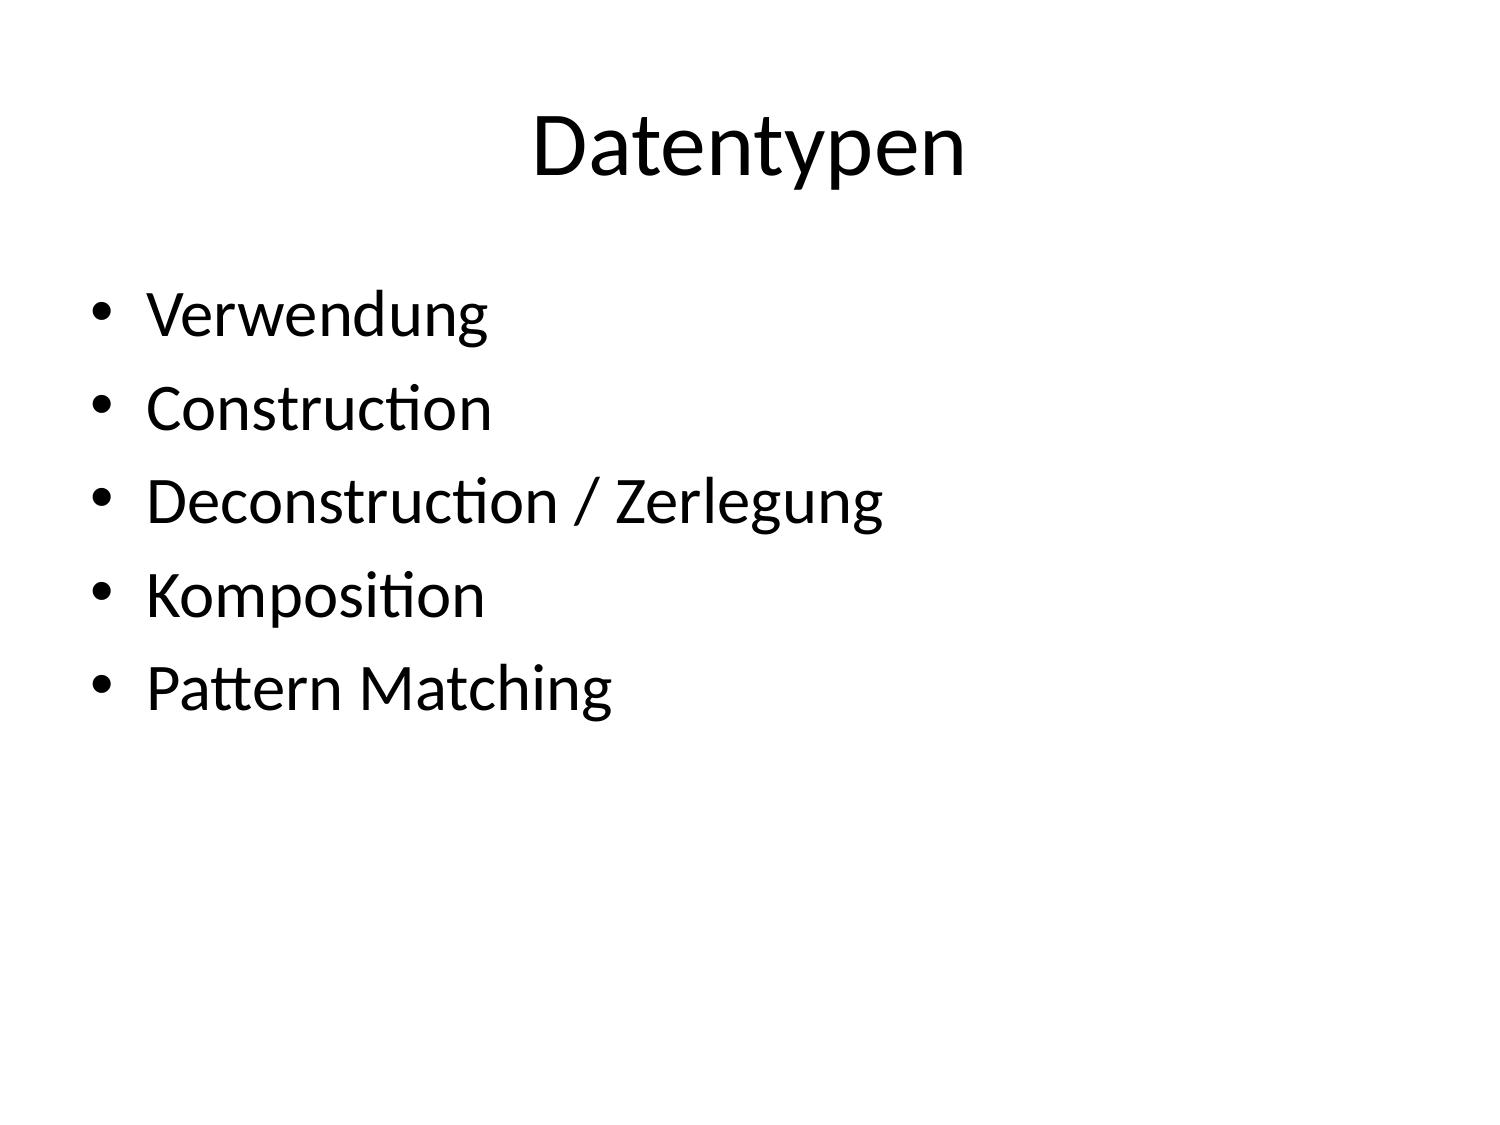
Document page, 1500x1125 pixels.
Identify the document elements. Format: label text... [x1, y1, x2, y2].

title Datentypen [75, 45, 1425, 233]
list Verwendung Construction Deconstruction / Zerlegung Komposition Pattern Matching [75, 262, 1425, 1005]
